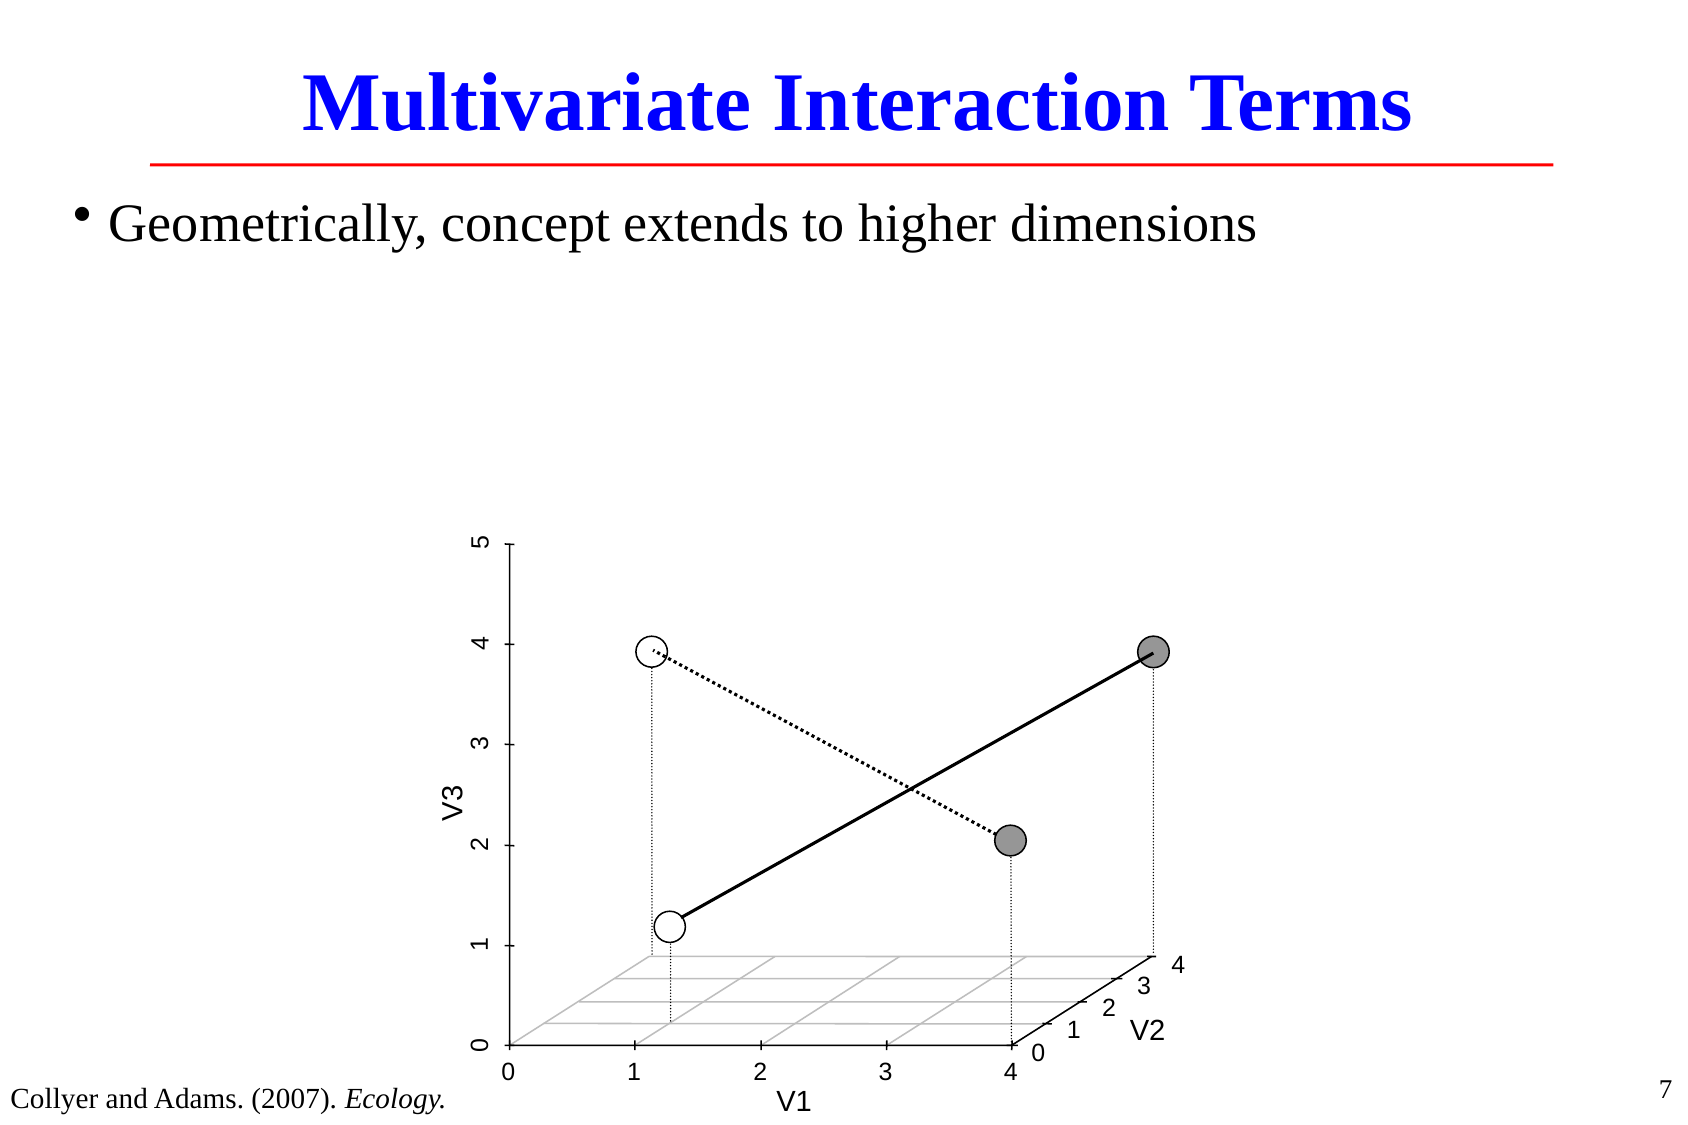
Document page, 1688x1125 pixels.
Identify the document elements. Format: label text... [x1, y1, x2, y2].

text_box Geometrically, concept extends to higher dimensions [58, 204, 1641, 261]
title Multivariate Interaction Terms [29, 15, 1688, 204]
slide_number 7 [1335, 1050, 1688, 1125]
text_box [425, 535, 1225, 1125]
text_box Collyer and Adams. (2007). Ecology. [0, 1072, 420, 1122]
